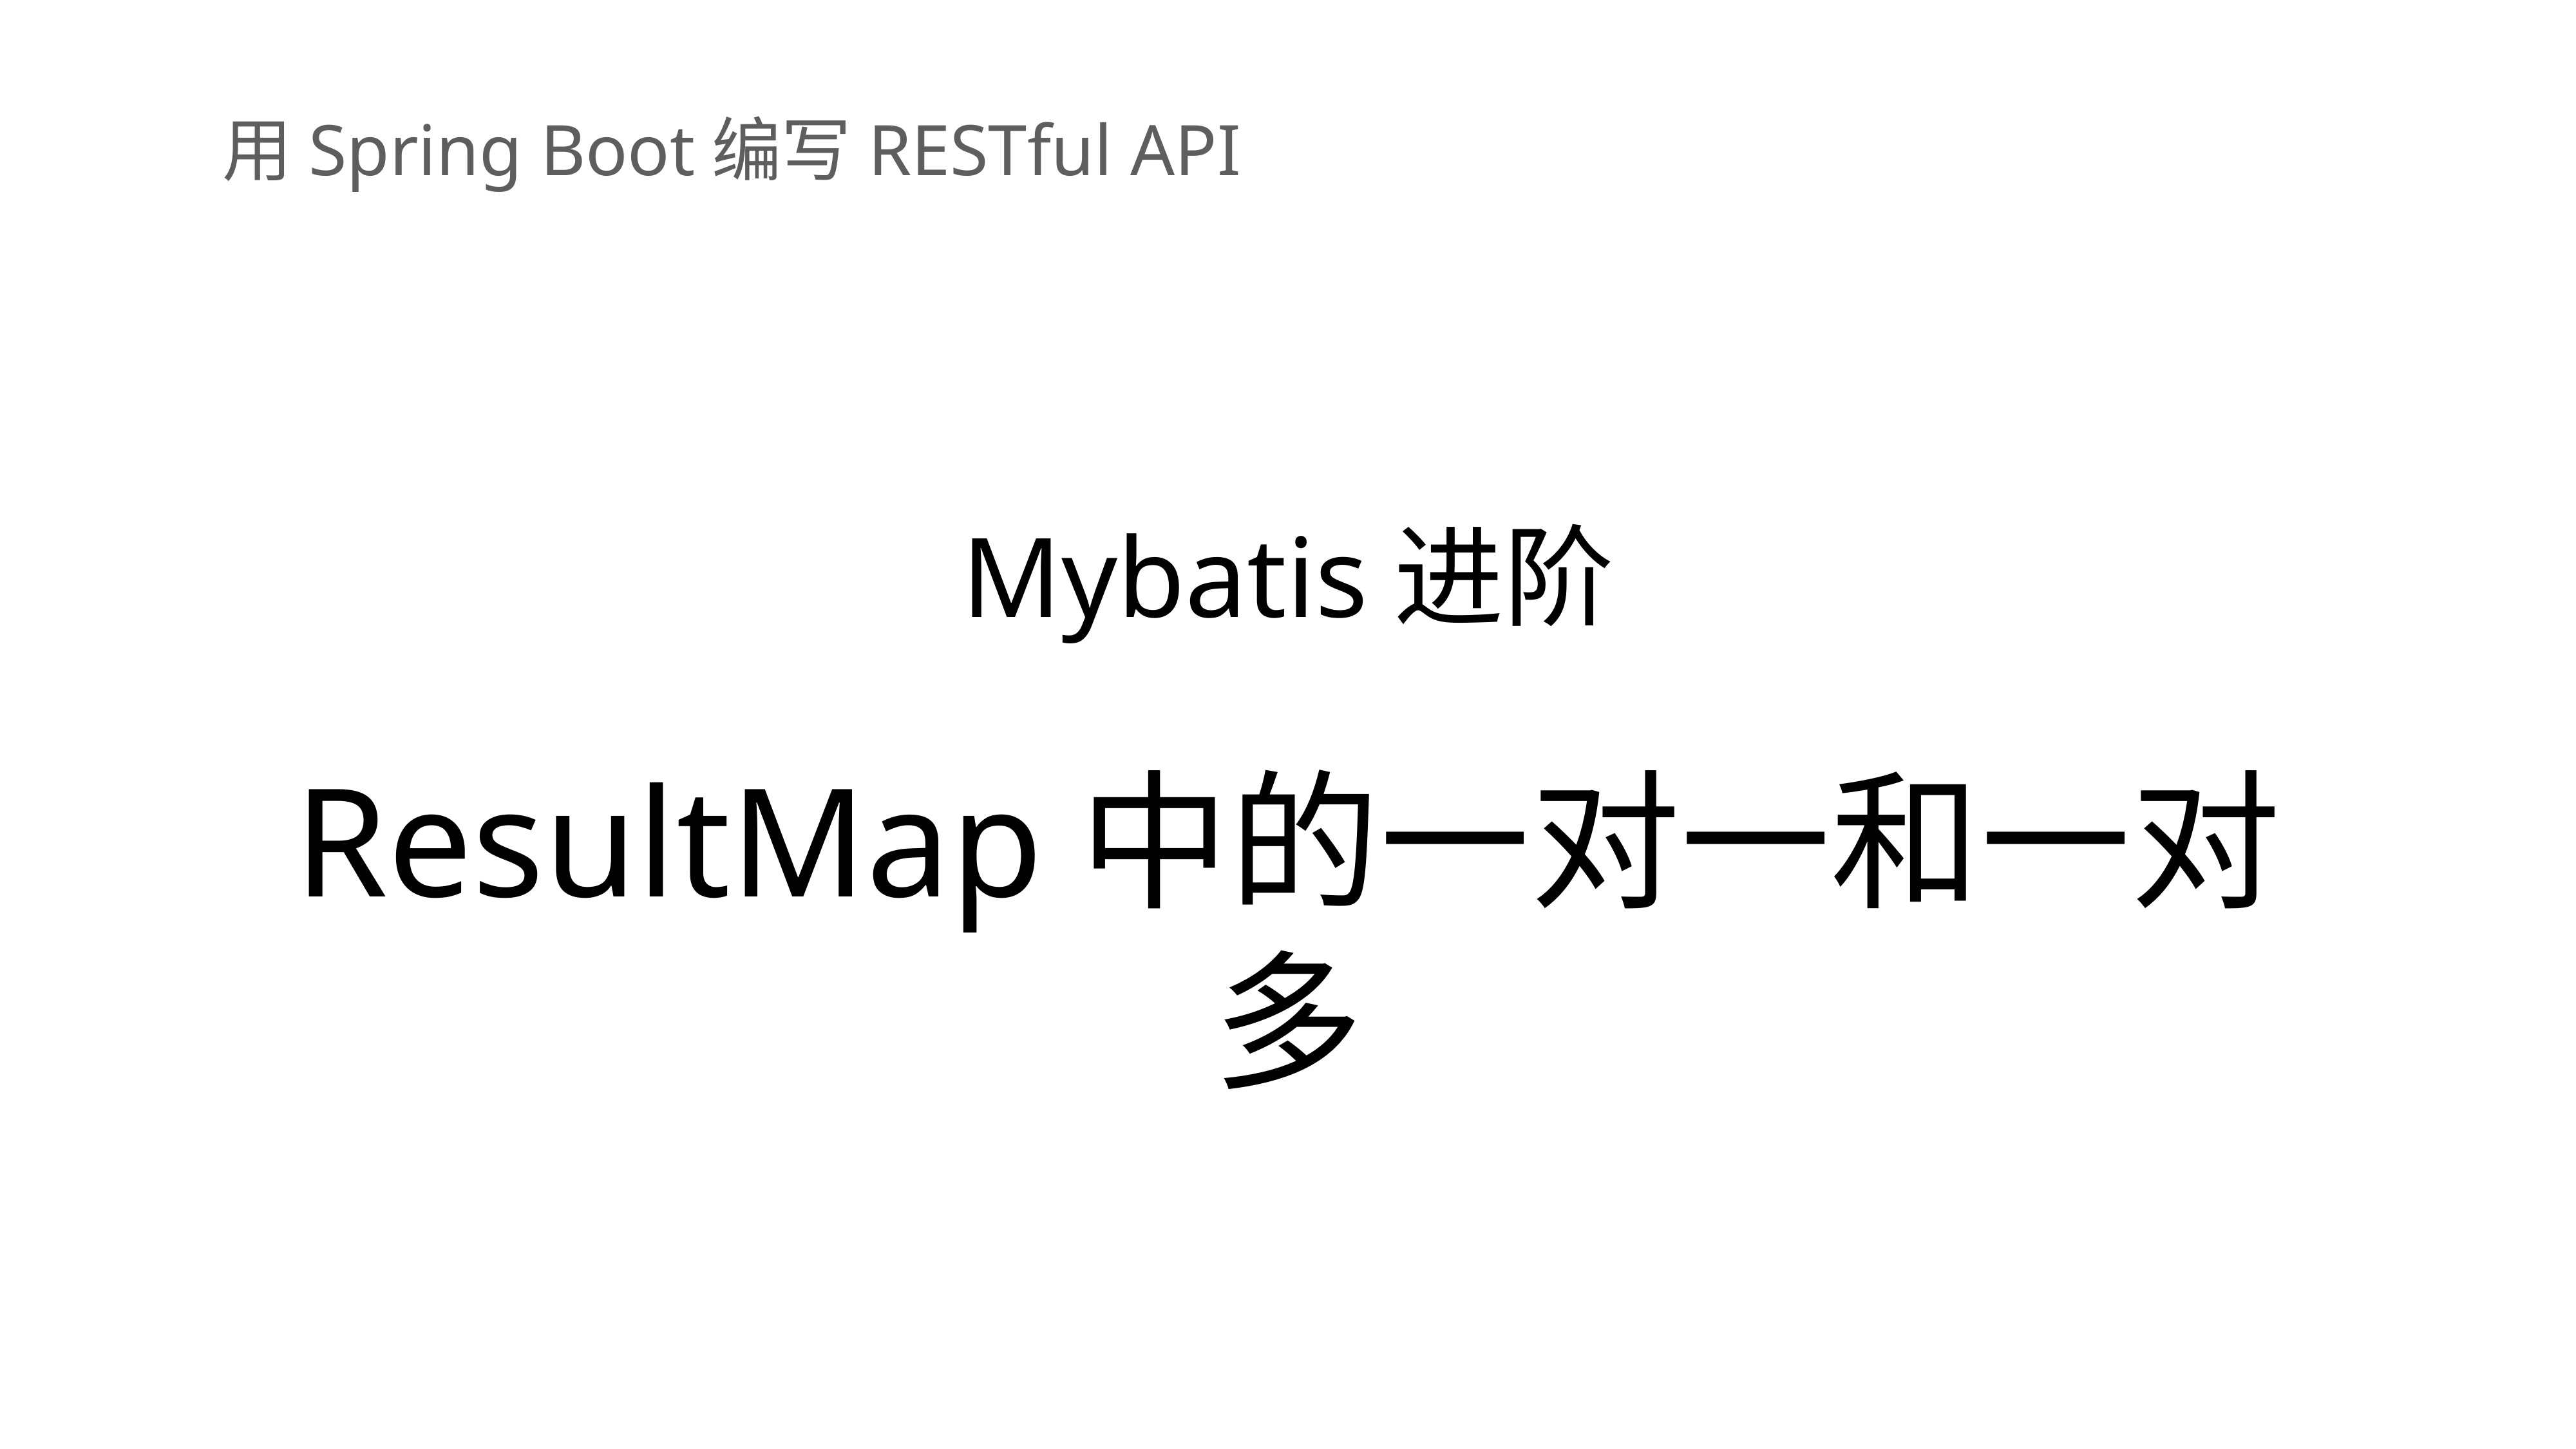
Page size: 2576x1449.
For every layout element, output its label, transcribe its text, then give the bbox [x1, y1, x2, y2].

text_box 用Spring Boot编写RESTful API [214, 98, 2362, 266]
text_box Mybatis进阶 [214, 500, 2362, 647]
text_box ResultMap中的一对一和一对多 [214, 739, 2362, 1177]
